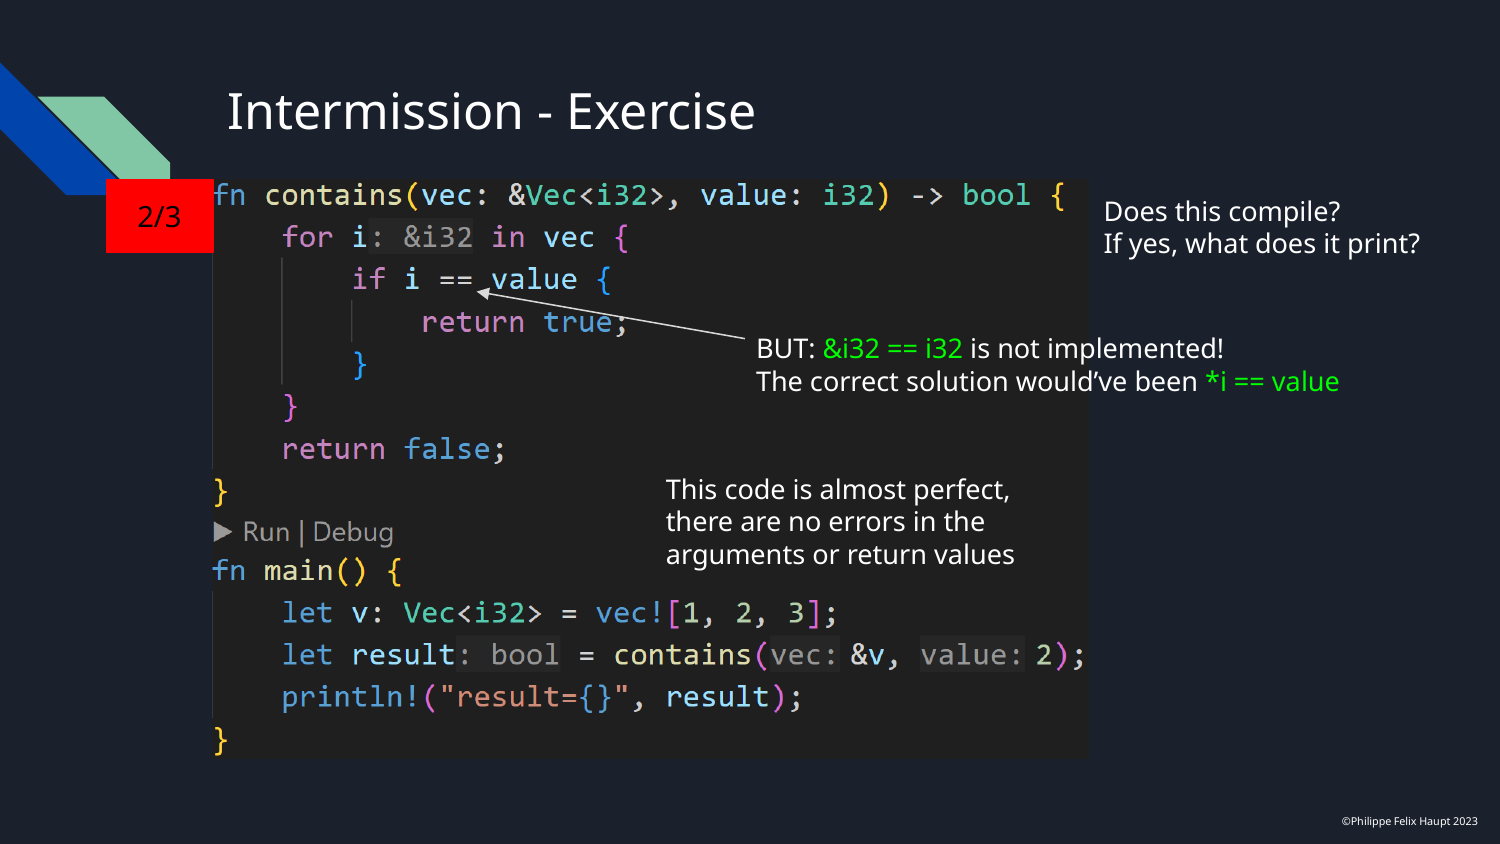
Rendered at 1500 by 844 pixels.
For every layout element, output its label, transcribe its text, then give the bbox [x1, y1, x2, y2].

text_box ©Philippe Felix Haupt 2023 [1326, 801, 1500, 844]
title Intermission - Exercise [212, 64, 1368, 179]
text_box 2/3 [106, 179, 210, 253]
text_box BUT: &i32 == i32 is not implemented! The correct solution would’ve been *i == value [1093, 316, 1363, 412]
picture [212, 179, 1089, 759]
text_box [476, 291, 746, 339]
text_box Does this compile? If yes, what does it print? [1090, 179, 1488, 275]
